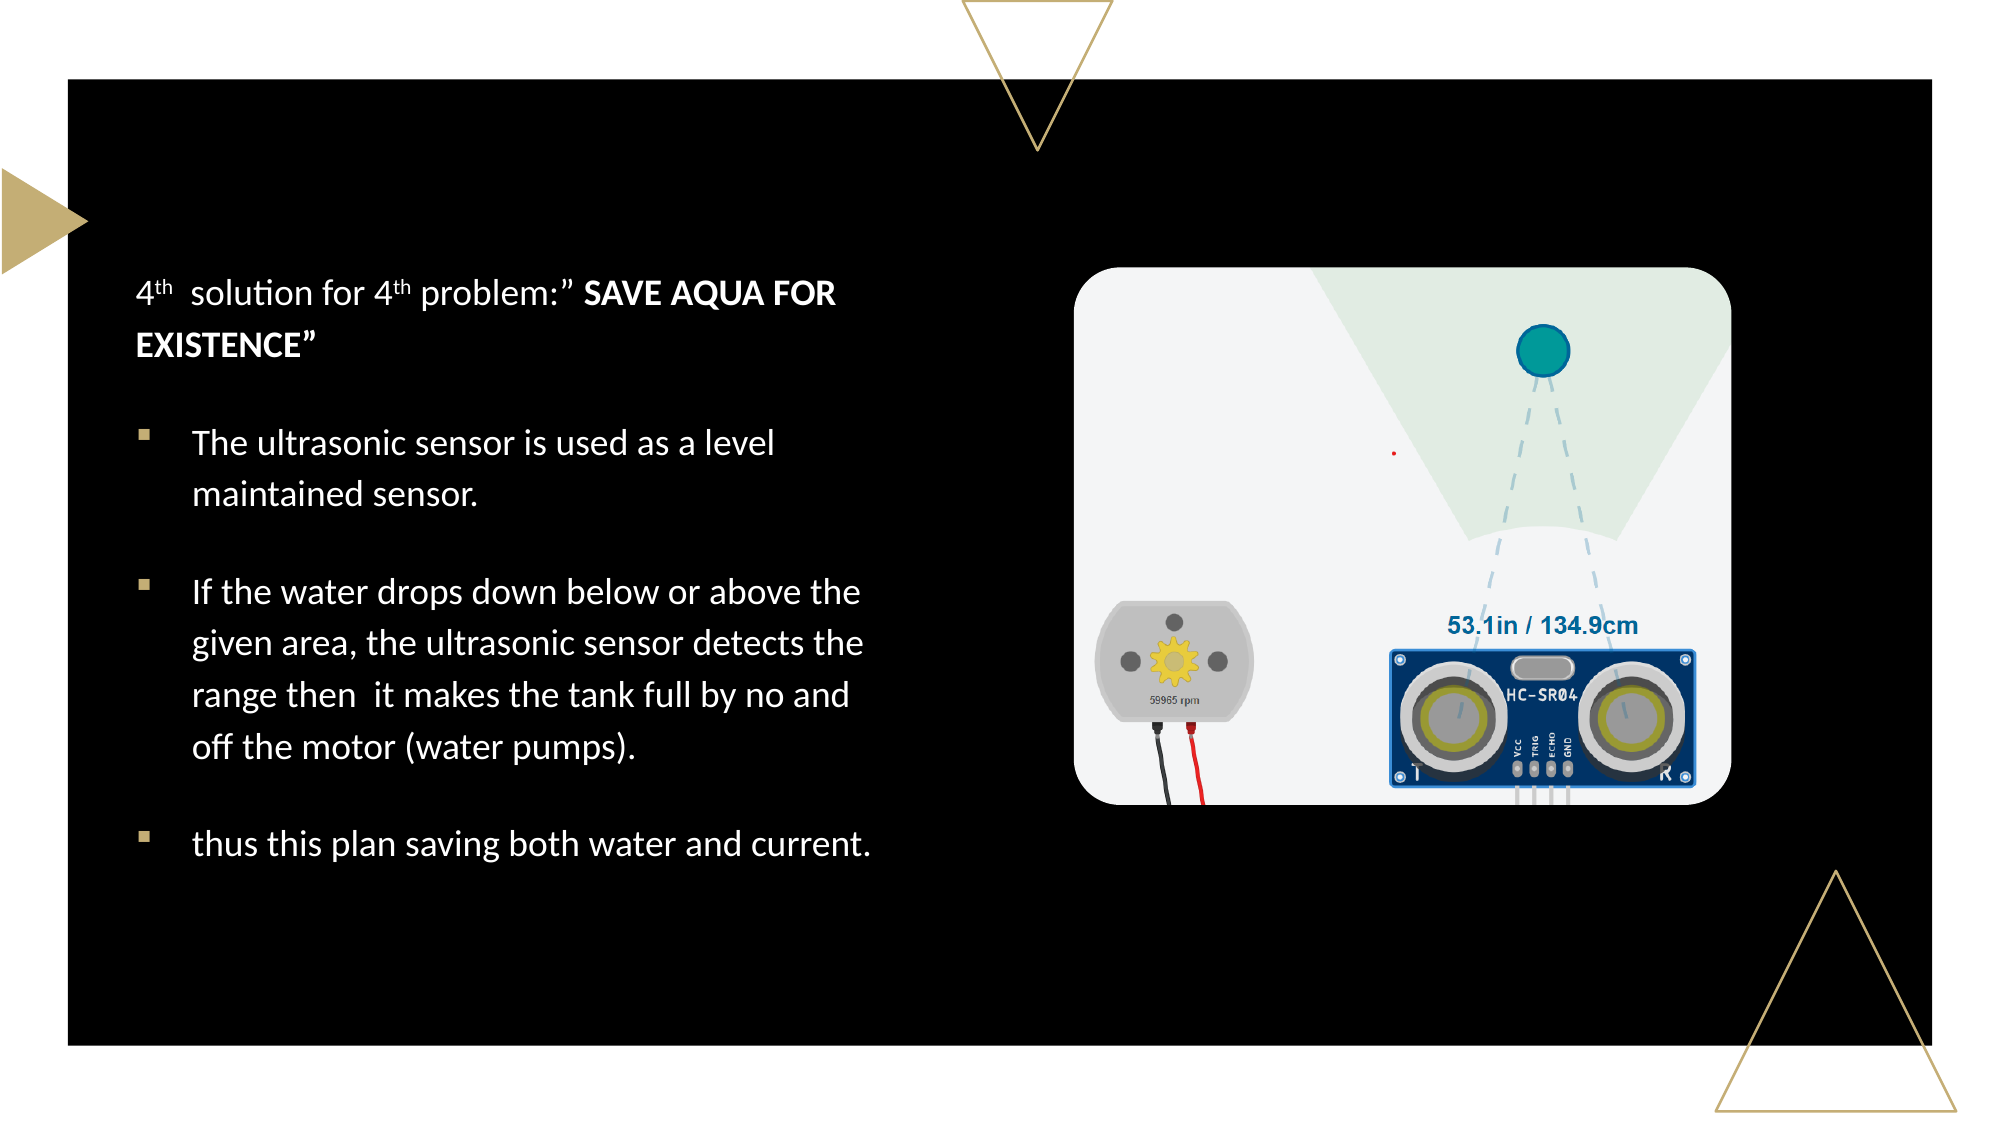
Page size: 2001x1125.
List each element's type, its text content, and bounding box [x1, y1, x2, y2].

picture [1073, 266, 1732, 806]
list 4th solution for 4th problem:” SAVE AQUA FOR EXISTENCE” The ultrasonic sensor is used as a level maintained sensor. If the water drops down below or above the given area, the ultrasonic sensor detects the range then it makes the tank full by no and off the motor (water pumps). thus this plan saving both water and current. [135, 253, 880, 899]
